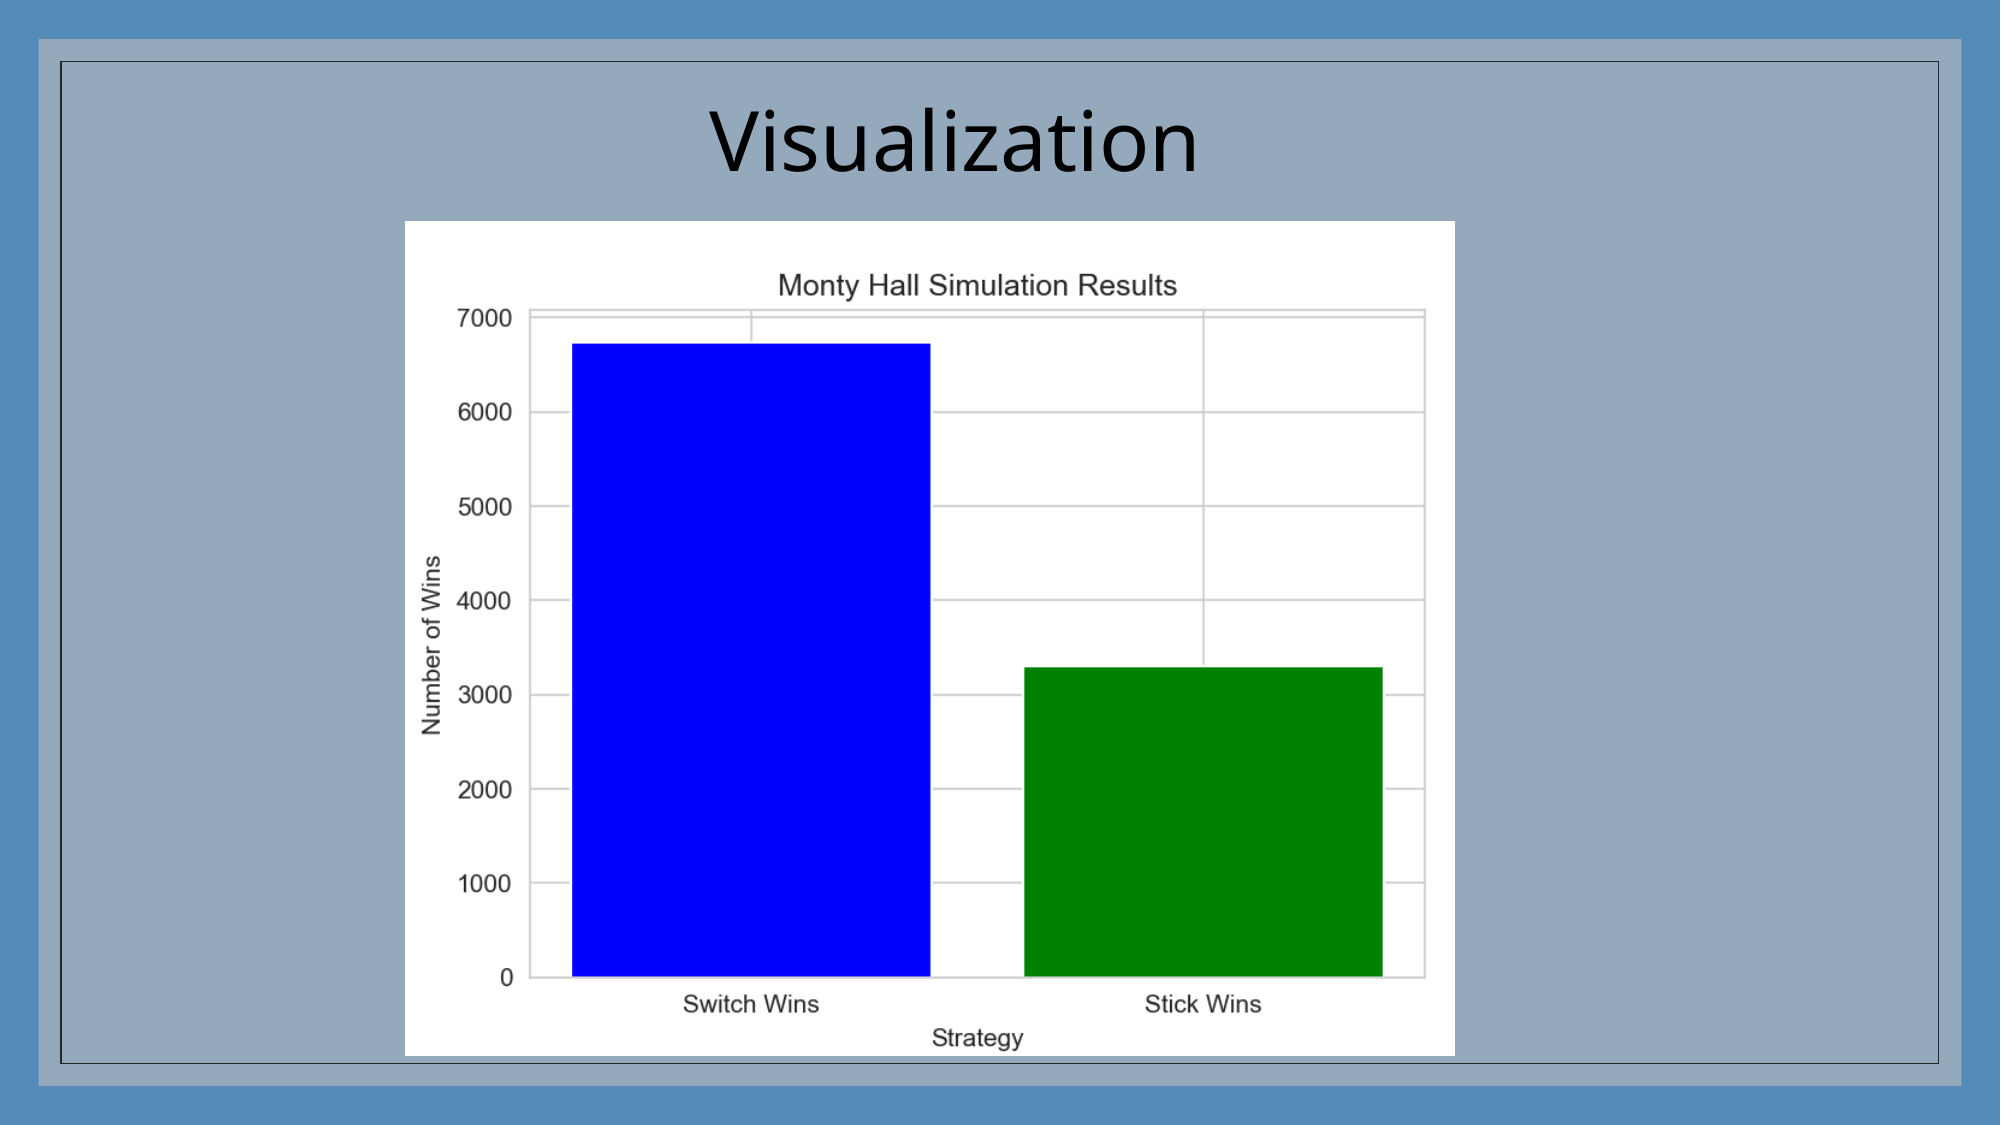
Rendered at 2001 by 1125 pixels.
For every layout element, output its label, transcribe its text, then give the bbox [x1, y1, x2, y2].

title Visualization [167, 26, 1743, 263]
picture [405, 221, 1455, 1056]
